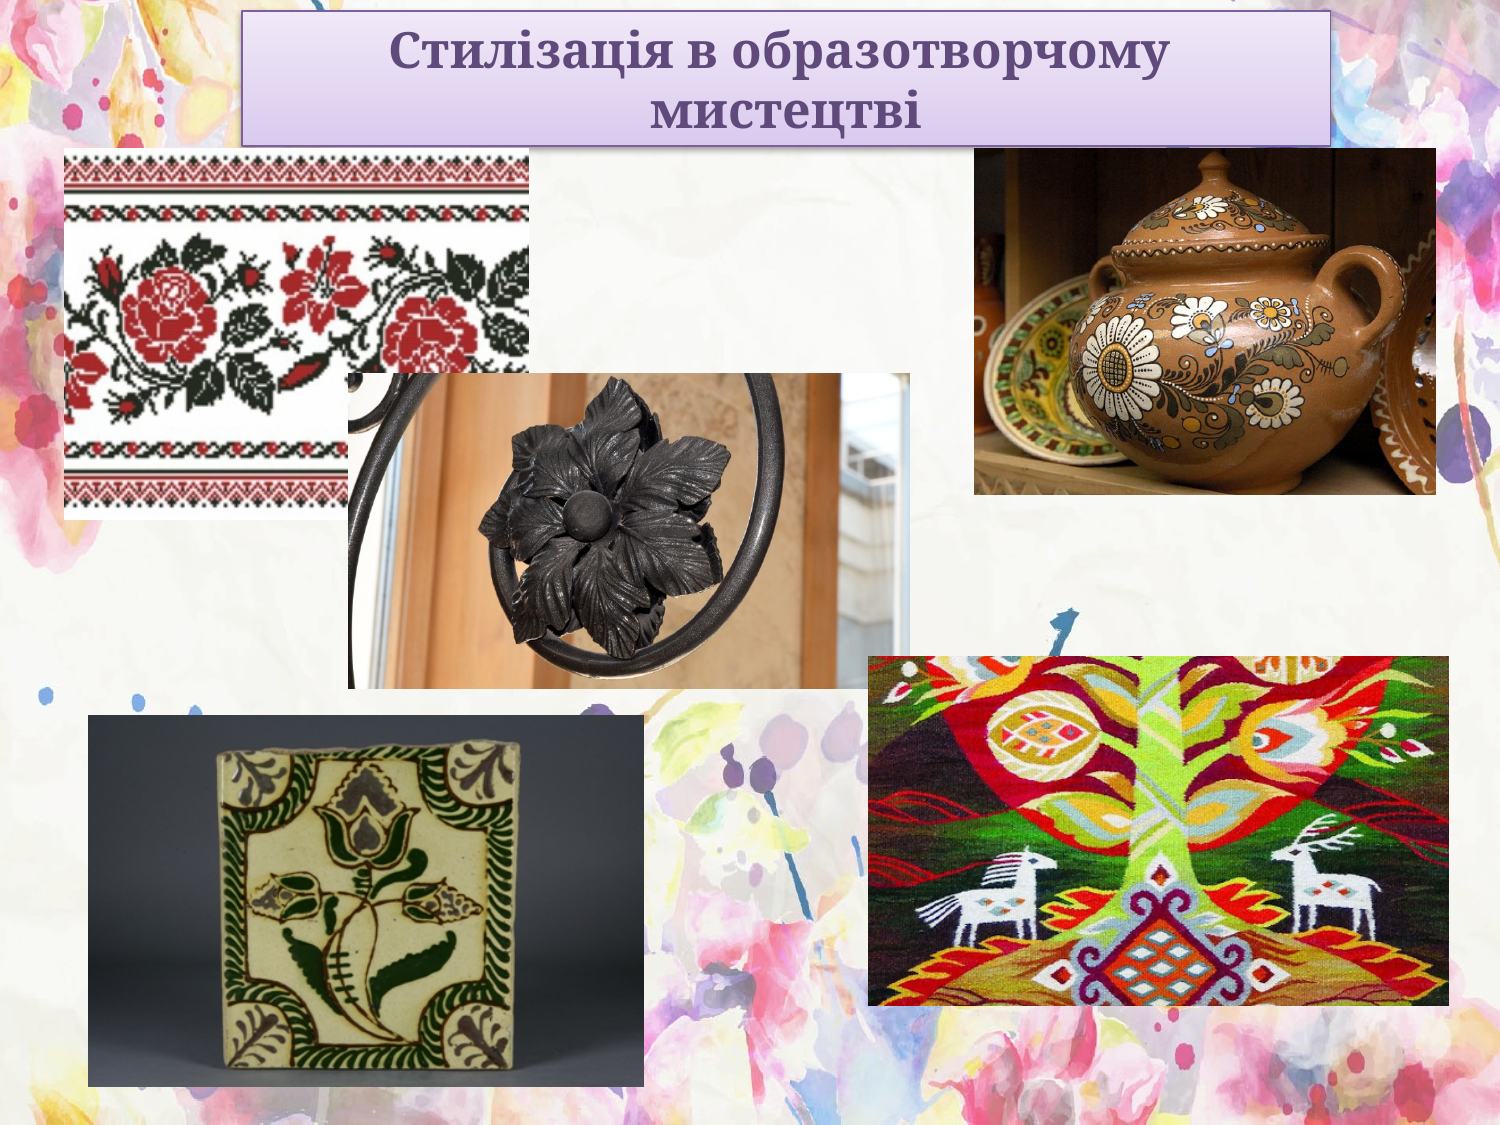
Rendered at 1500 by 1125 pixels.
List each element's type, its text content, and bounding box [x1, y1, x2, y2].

text_box Стилізація в образотворчому мистецтві [241, 10, 1331, 147]
picture [64, 148, 1450, 1006]
picture [974, 148, 1436, 496]
picture [88, 715, 644, 1087]
